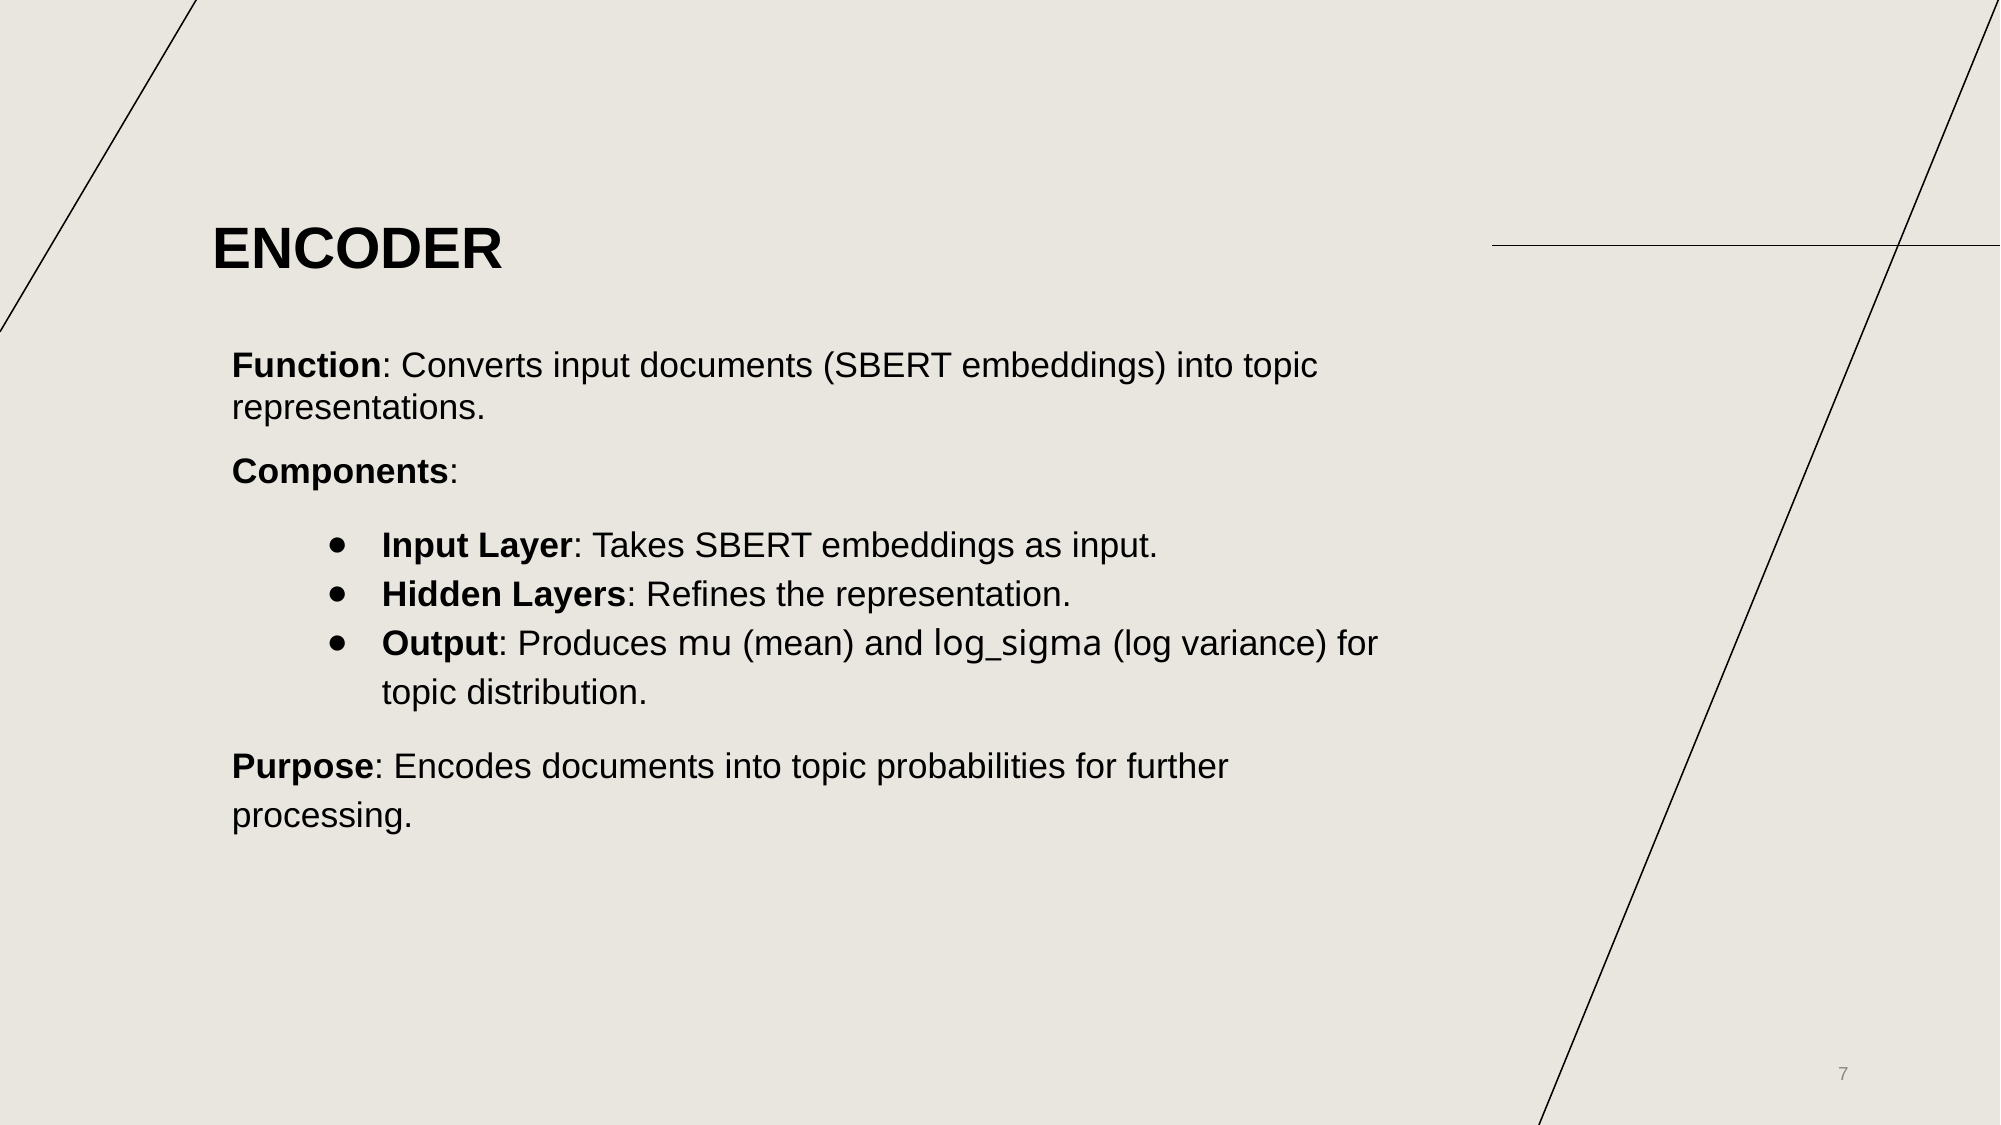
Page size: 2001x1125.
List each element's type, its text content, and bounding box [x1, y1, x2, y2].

list Function: Converts input documents (SBERT embeddings) into topic representations. Components: Input Layer: Takes SBERT embeddings as input. Hidden Layers: Refines the representation. Output: Produces mu (mean) and log_sigma (log variance) for topic distribution. Purpose: Encodes documents into topic probabilities for further processing. [216, 334, 1413, 1019]
slide_number ‹#› [1701, 1042, 1864, 1103]
title ENCODER [197, 167, 1394, 290]
